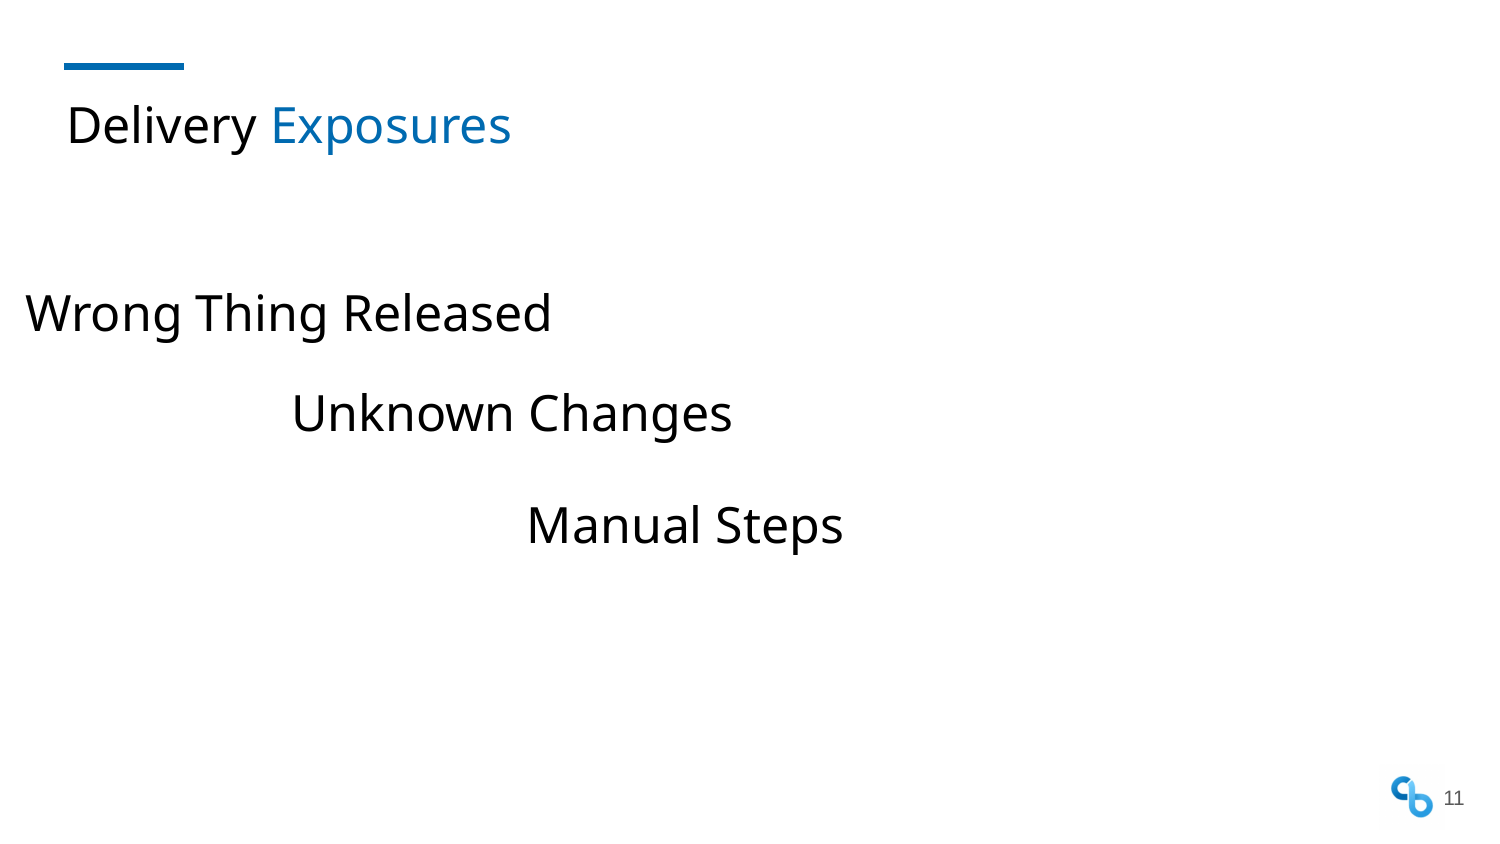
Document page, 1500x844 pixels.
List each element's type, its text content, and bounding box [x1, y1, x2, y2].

text_box Manual Steps [511, 478, 1002, 589]
picture [1379, 764, 1445, 830]
text_box Delivery Exposures [51, 79, 1500, 256]
slide_number 11 [1445, 764, 1480, 830]
text_box Wrong Thing Released [10, 266, 589, 376]
text_box Unknown Changes [276, 366, 766, 476]
